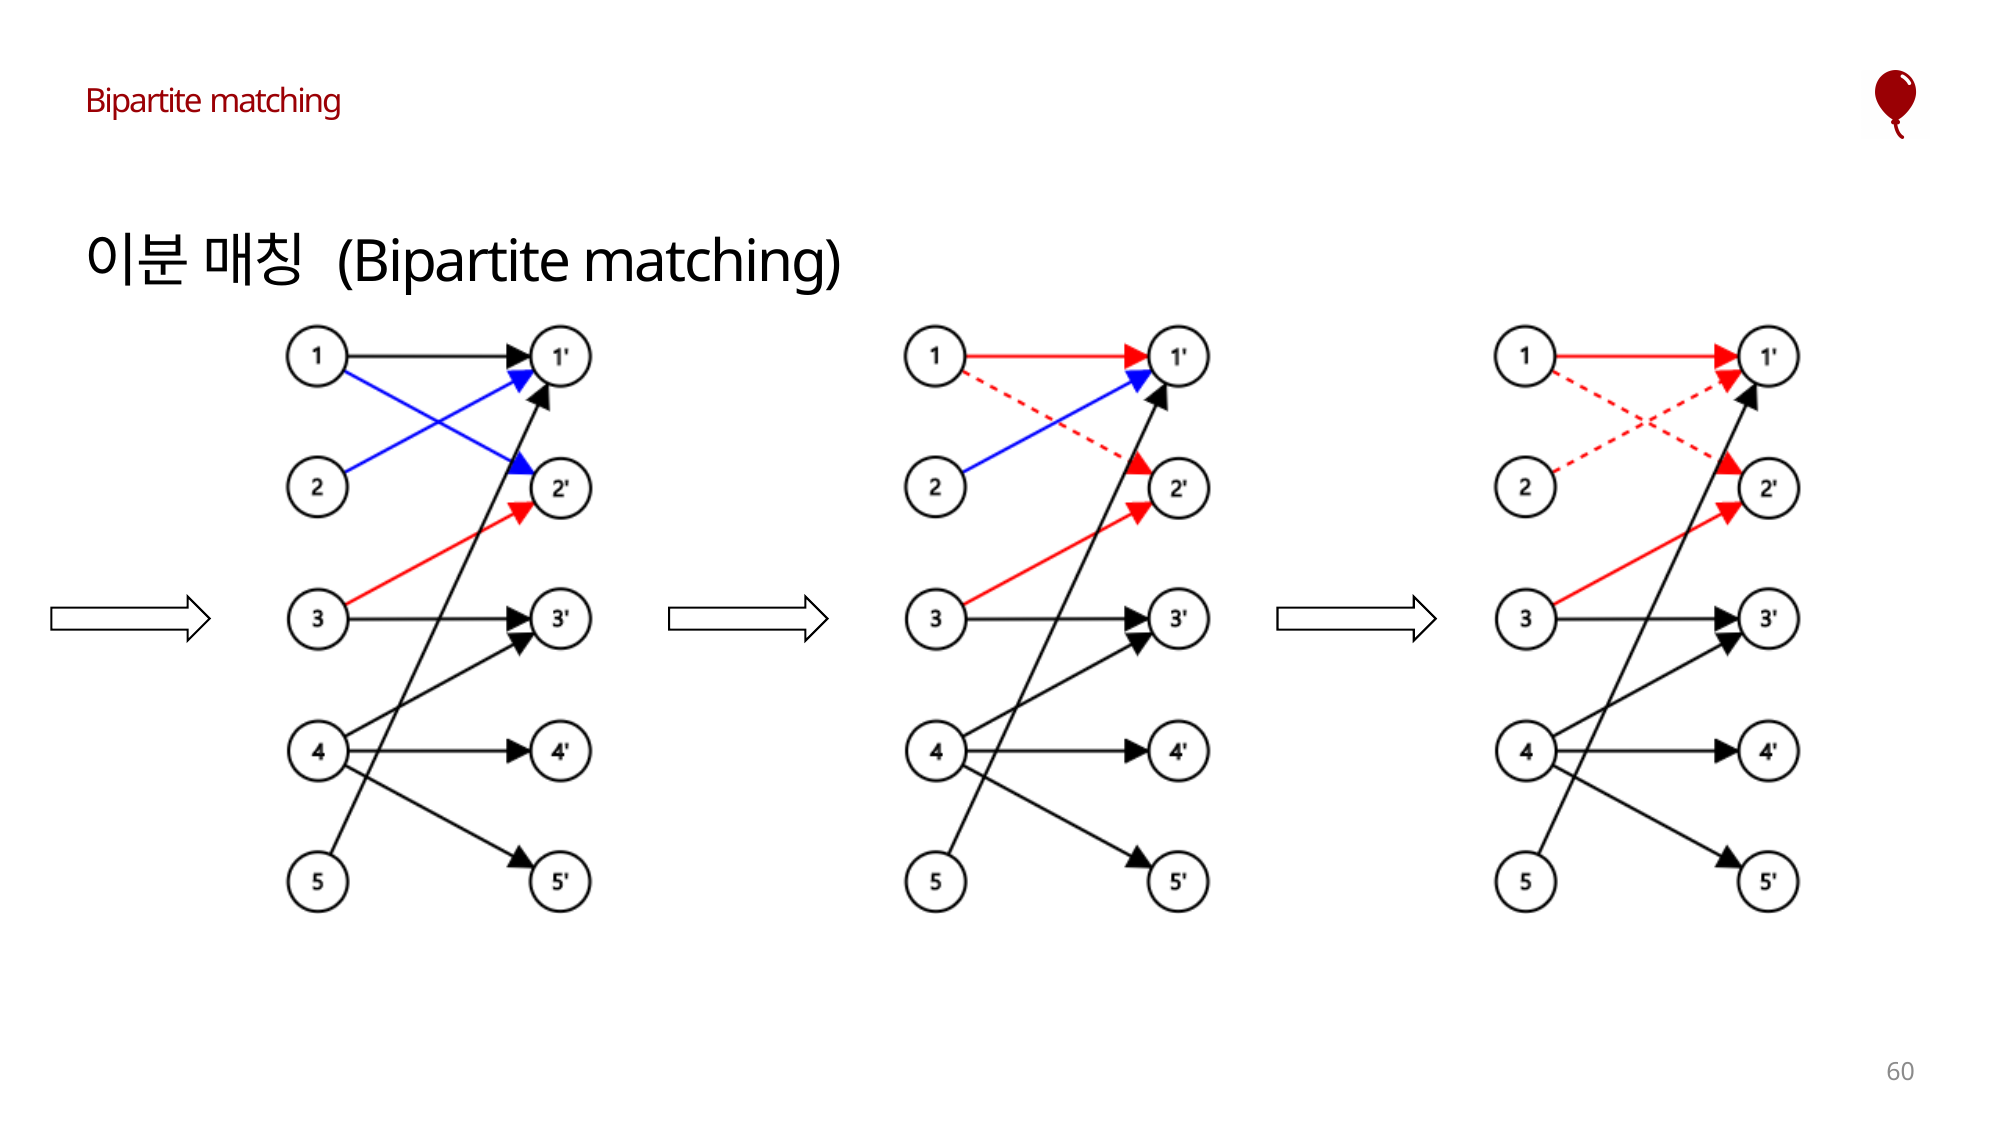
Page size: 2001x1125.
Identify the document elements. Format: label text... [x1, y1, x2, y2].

slide_number 60 [1479, 1042, 1930, 1103]
picture [1861, 70, 1930, 139]
picture [112, 323, 1906, 914]
list 이분 매칭 (Bipartite matching) [70, 224, 1930, 1014]
title Bipartite matching [70, 66, 1796, 138]
text_box [50, 606, 112, 631]
